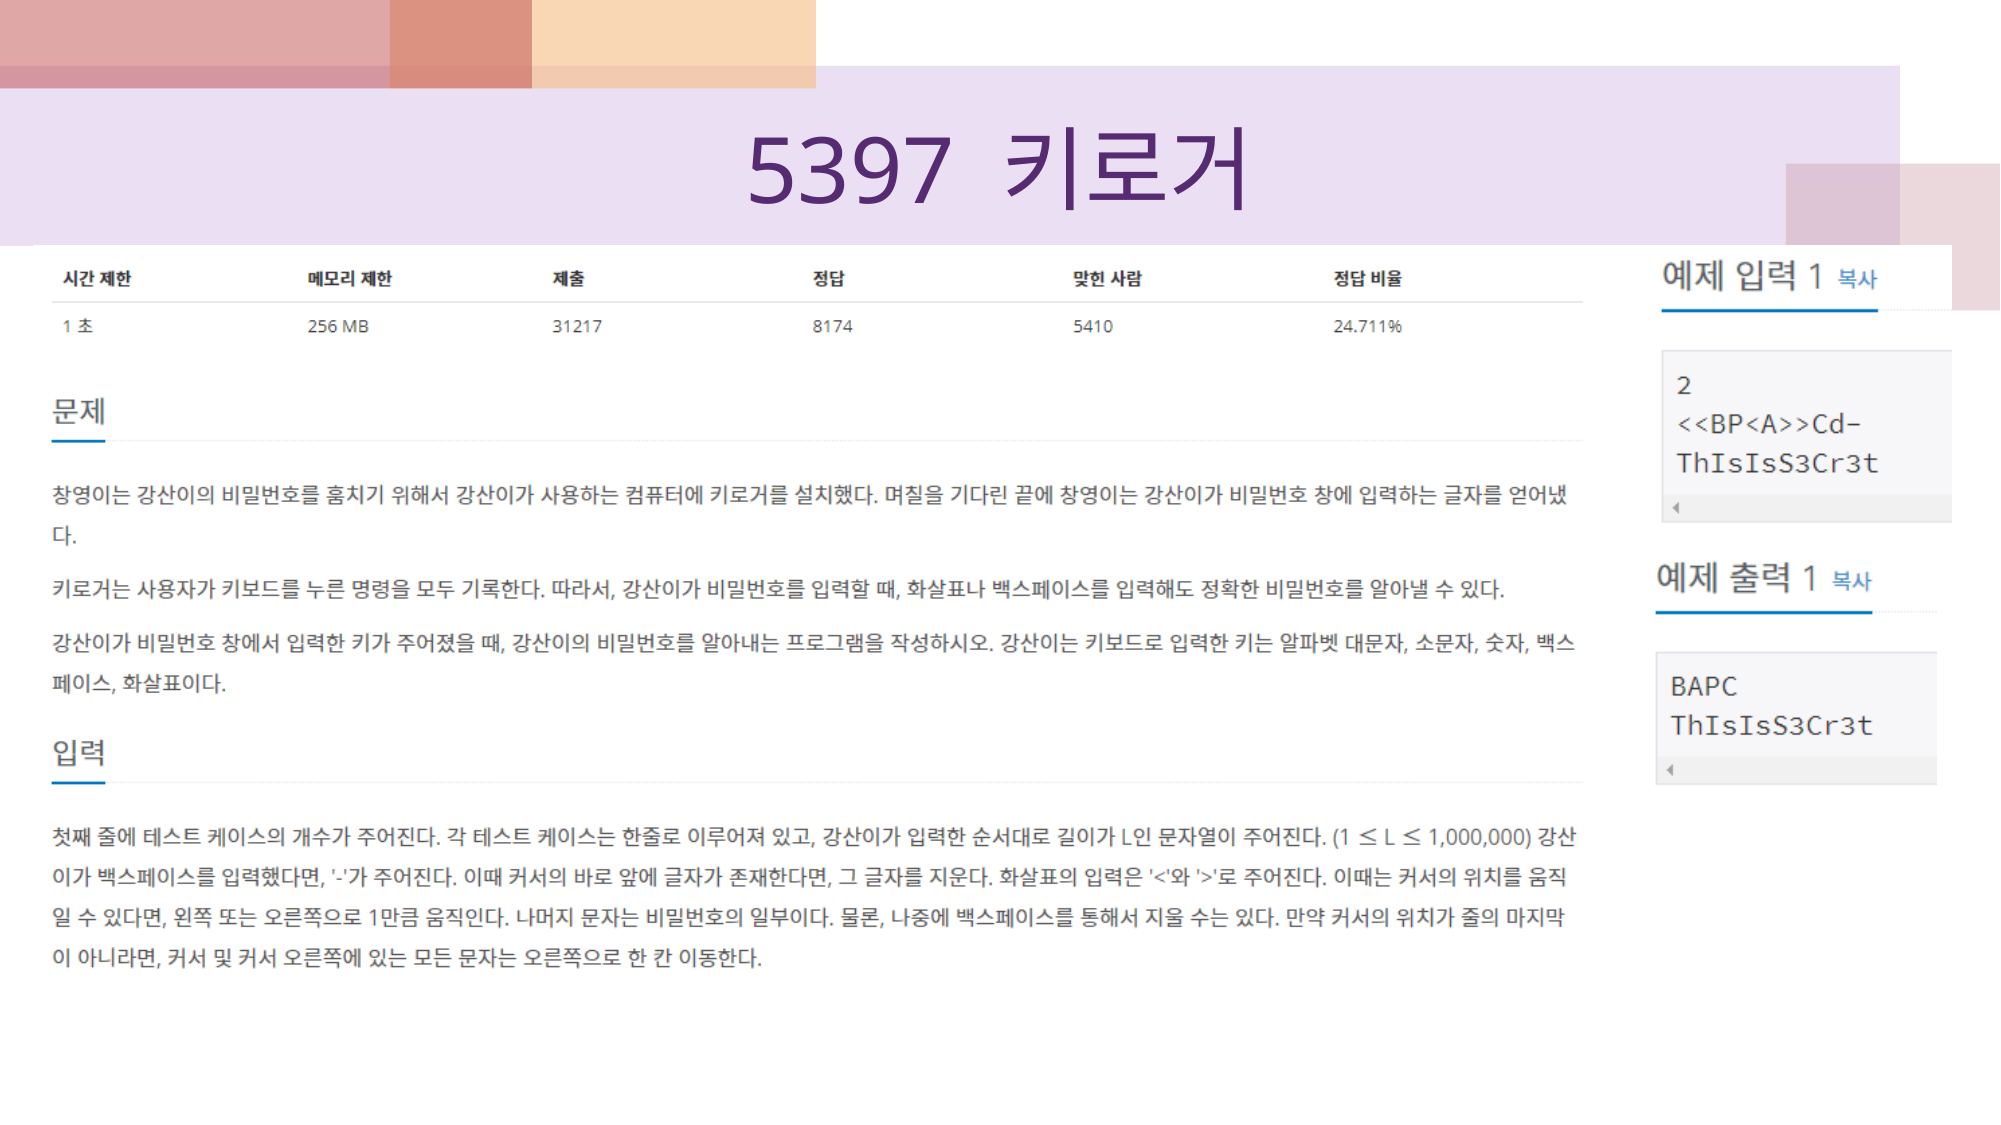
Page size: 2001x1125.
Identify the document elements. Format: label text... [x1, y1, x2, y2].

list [33, 245, 1631, 989]
picture [1629, 245, 1952, 794]
title 5397 키로거 [99, 88, 1900, 243]
